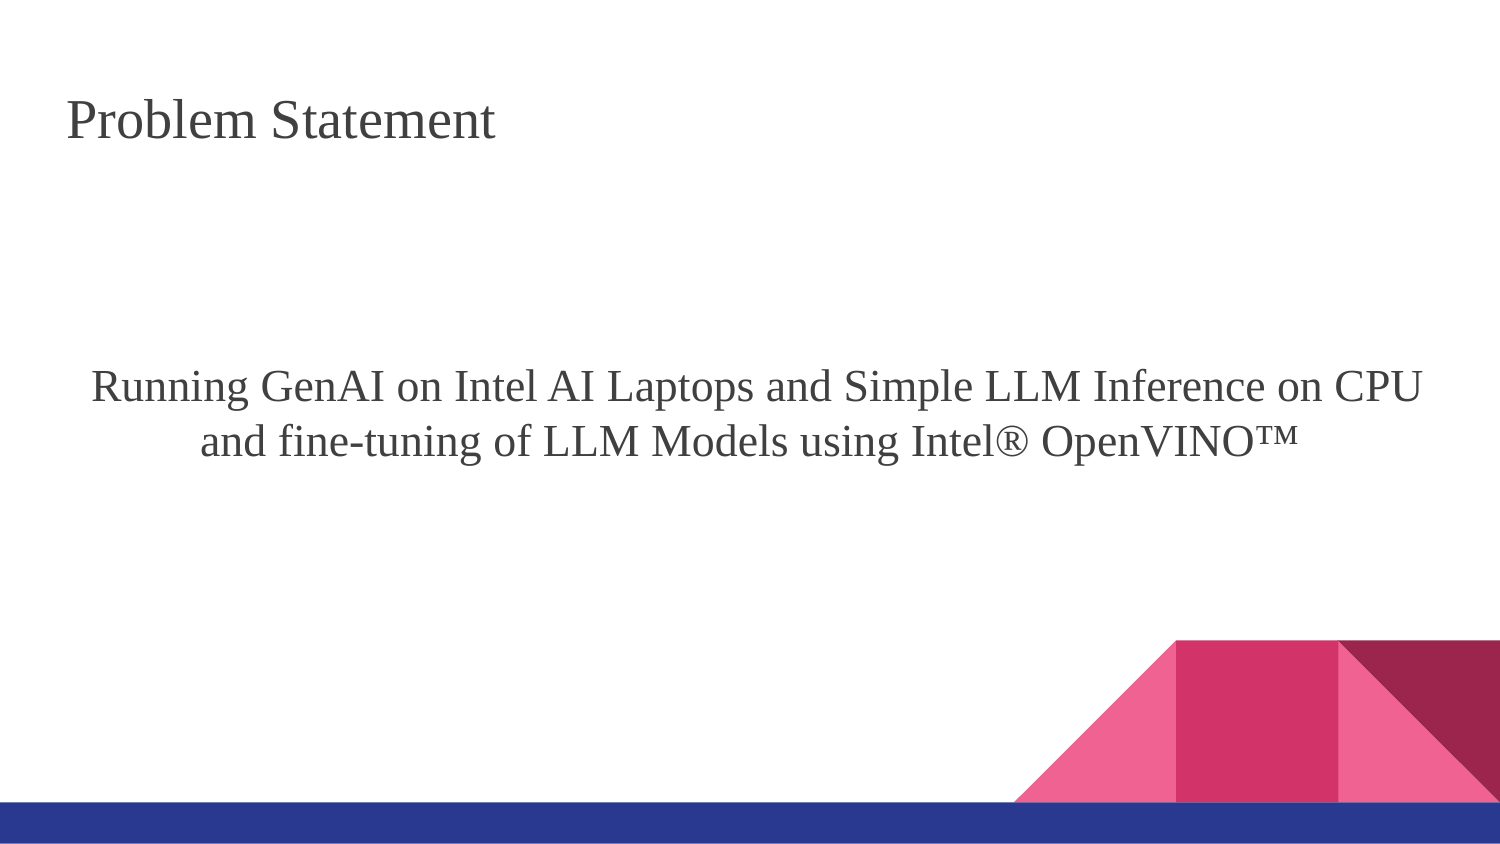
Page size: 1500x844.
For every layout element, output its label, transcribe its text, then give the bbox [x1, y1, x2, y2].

title Problem Statement [51, 67, 1449, 167]
list Running GenAI on Intel AI Laptops and Simple LLM Inference on CPU and fine-tuning of LLM Models using Intel® OpenVINO™ [51, 327, 1449, 750]
